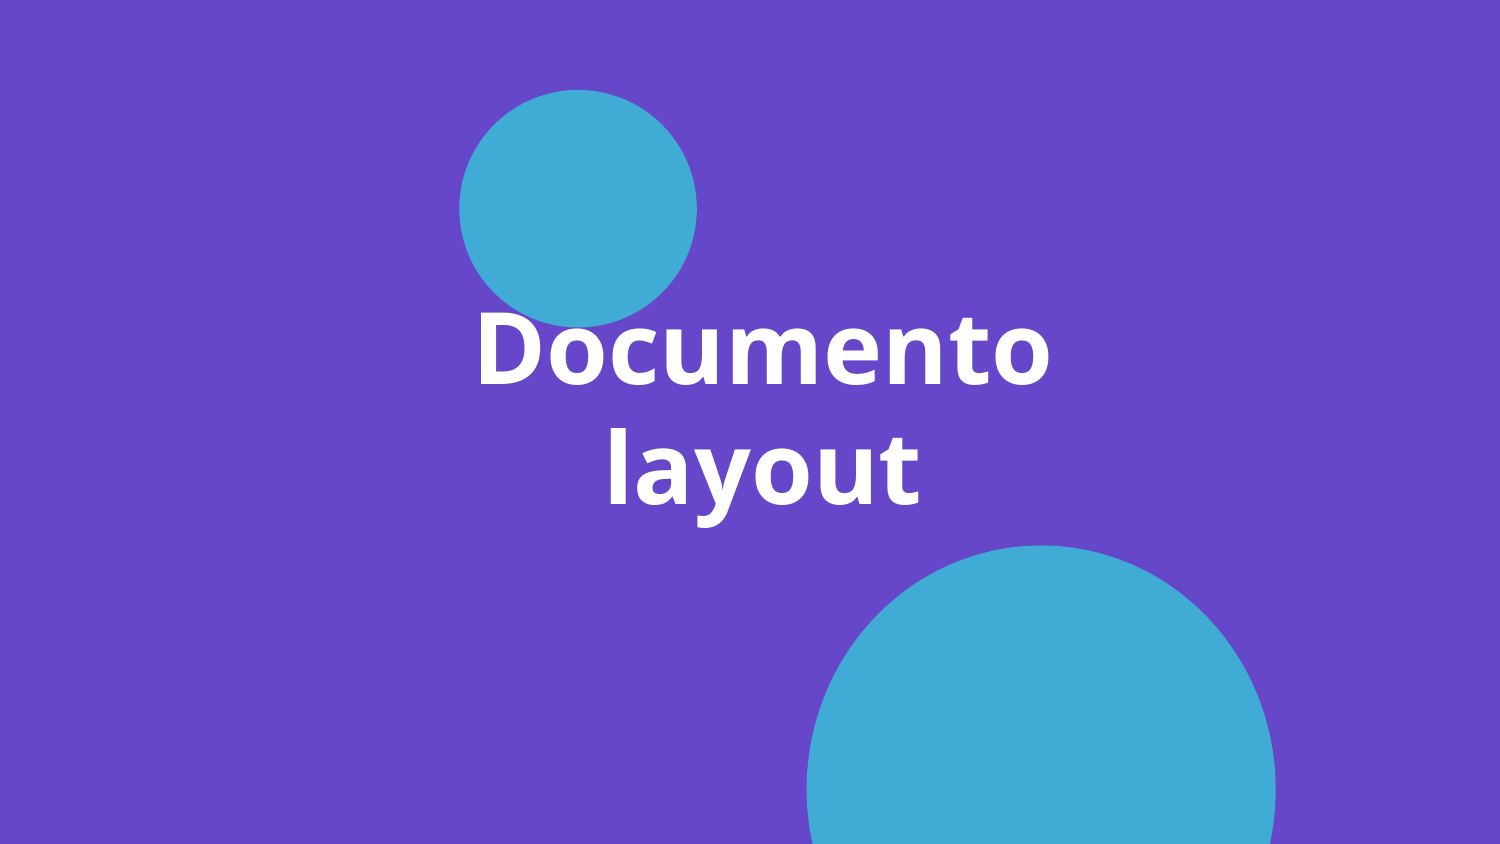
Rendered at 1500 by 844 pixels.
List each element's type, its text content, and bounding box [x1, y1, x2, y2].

text_box [806, 545, 1276, 844]
text_box Documento layout [394, 272, 1132, 540]
